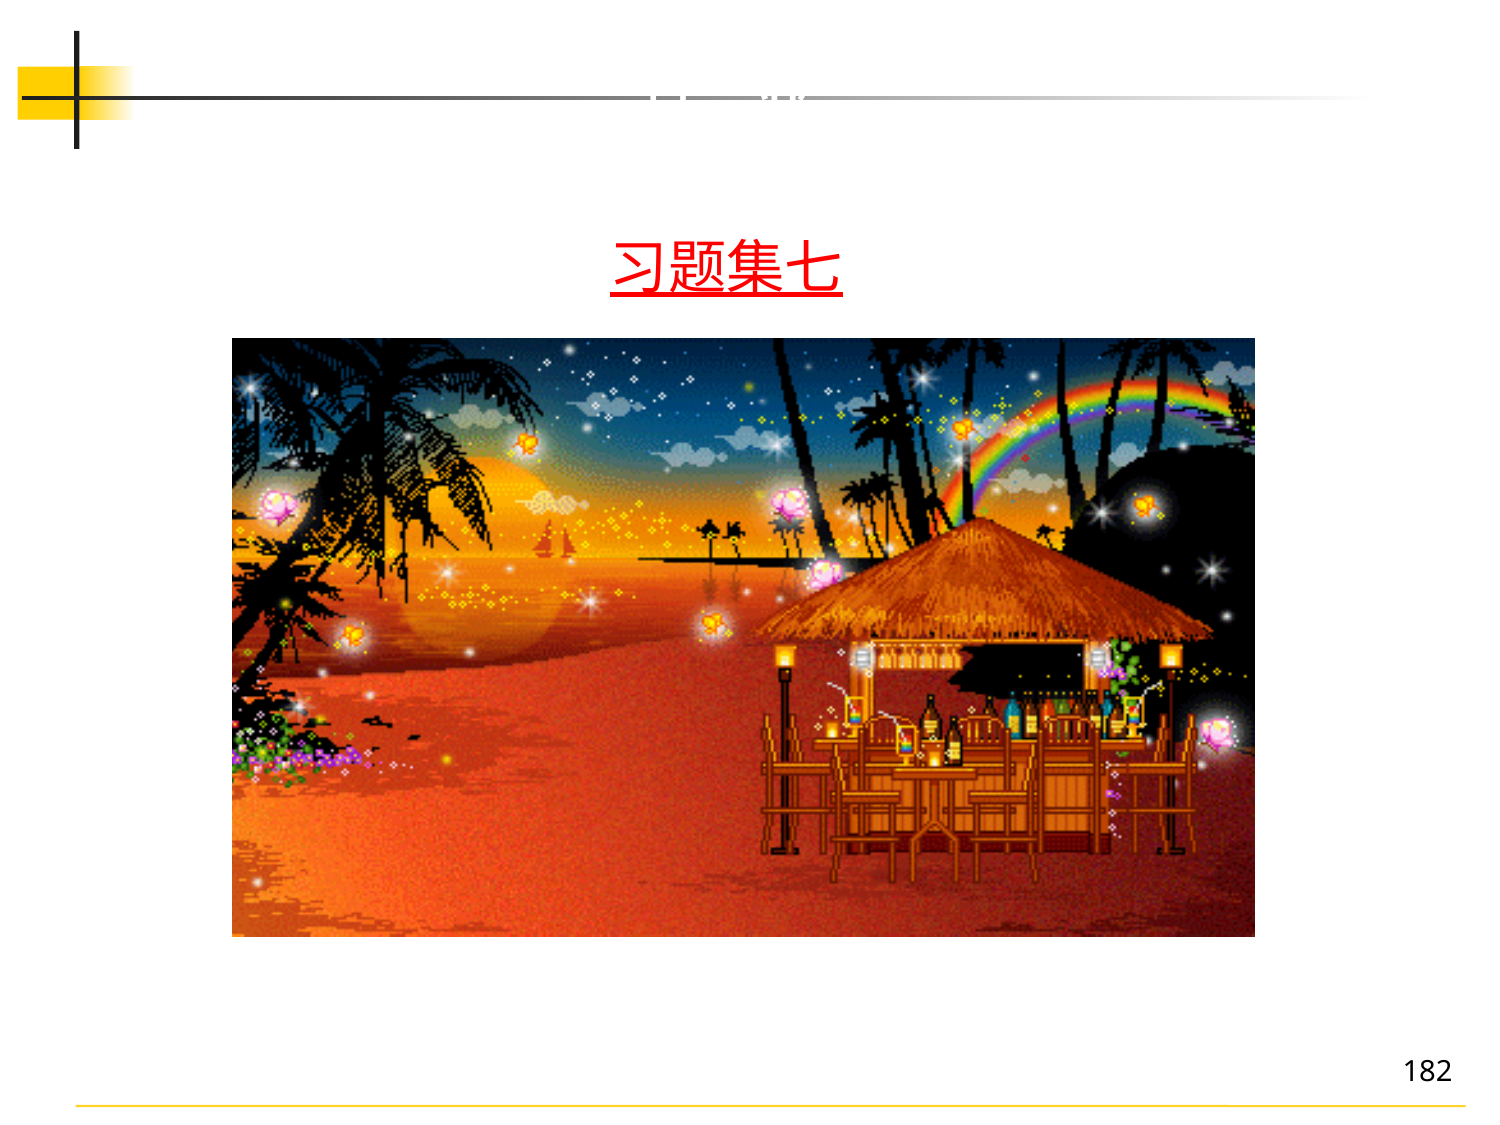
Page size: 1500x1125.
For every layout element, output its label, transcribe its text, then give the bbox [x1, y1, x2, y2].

text_box 作 业 [601, 36, 859, 141]
slide_number 182 [1155, 1024, 1468, 1100]
picture [231, 338, 1255, 937]
text_box 习题集七 [332, 222, 1121, 322]
